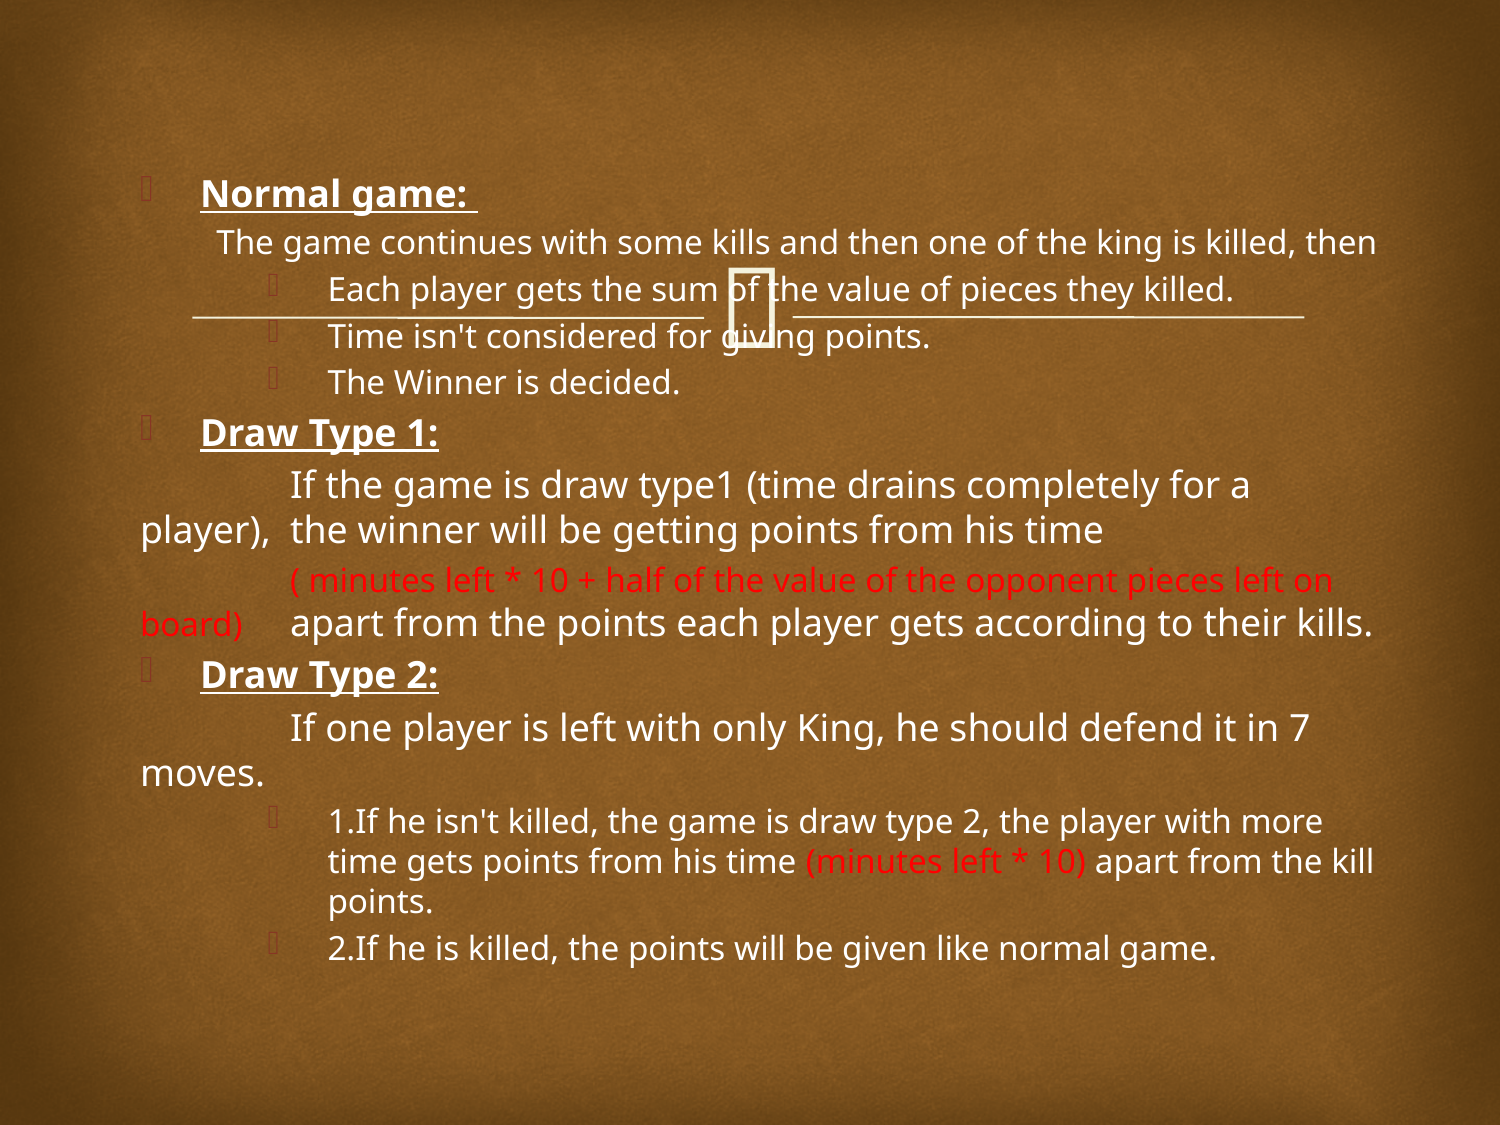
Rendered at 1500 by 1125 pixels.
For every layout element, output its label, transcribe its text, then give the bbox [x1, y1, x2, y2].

list Normal game: The game continues with some kills and then one of the king is killed, then Each player gets the sum of the value of pieces they killed. Time isn't considered for giving points. The Winner is decided. Draw Type 1: If the game is draw type1 (time drains completely for a player), the winner will be getting points from his time ( minutes left * 10 + half of the value of the opponent pieces left on board) apart from the points each player gets according to their kills. Draw Type 2: If one player is left with only King, he should defend it in 7 moves. 1.If he isn't killed, the game is draw type 2, the player with more time gets points from his time (minutes left * 10) apart from the kill points. 2.If he is killed, the points will be given like normal game. [125, 162, 1396, 1013]
